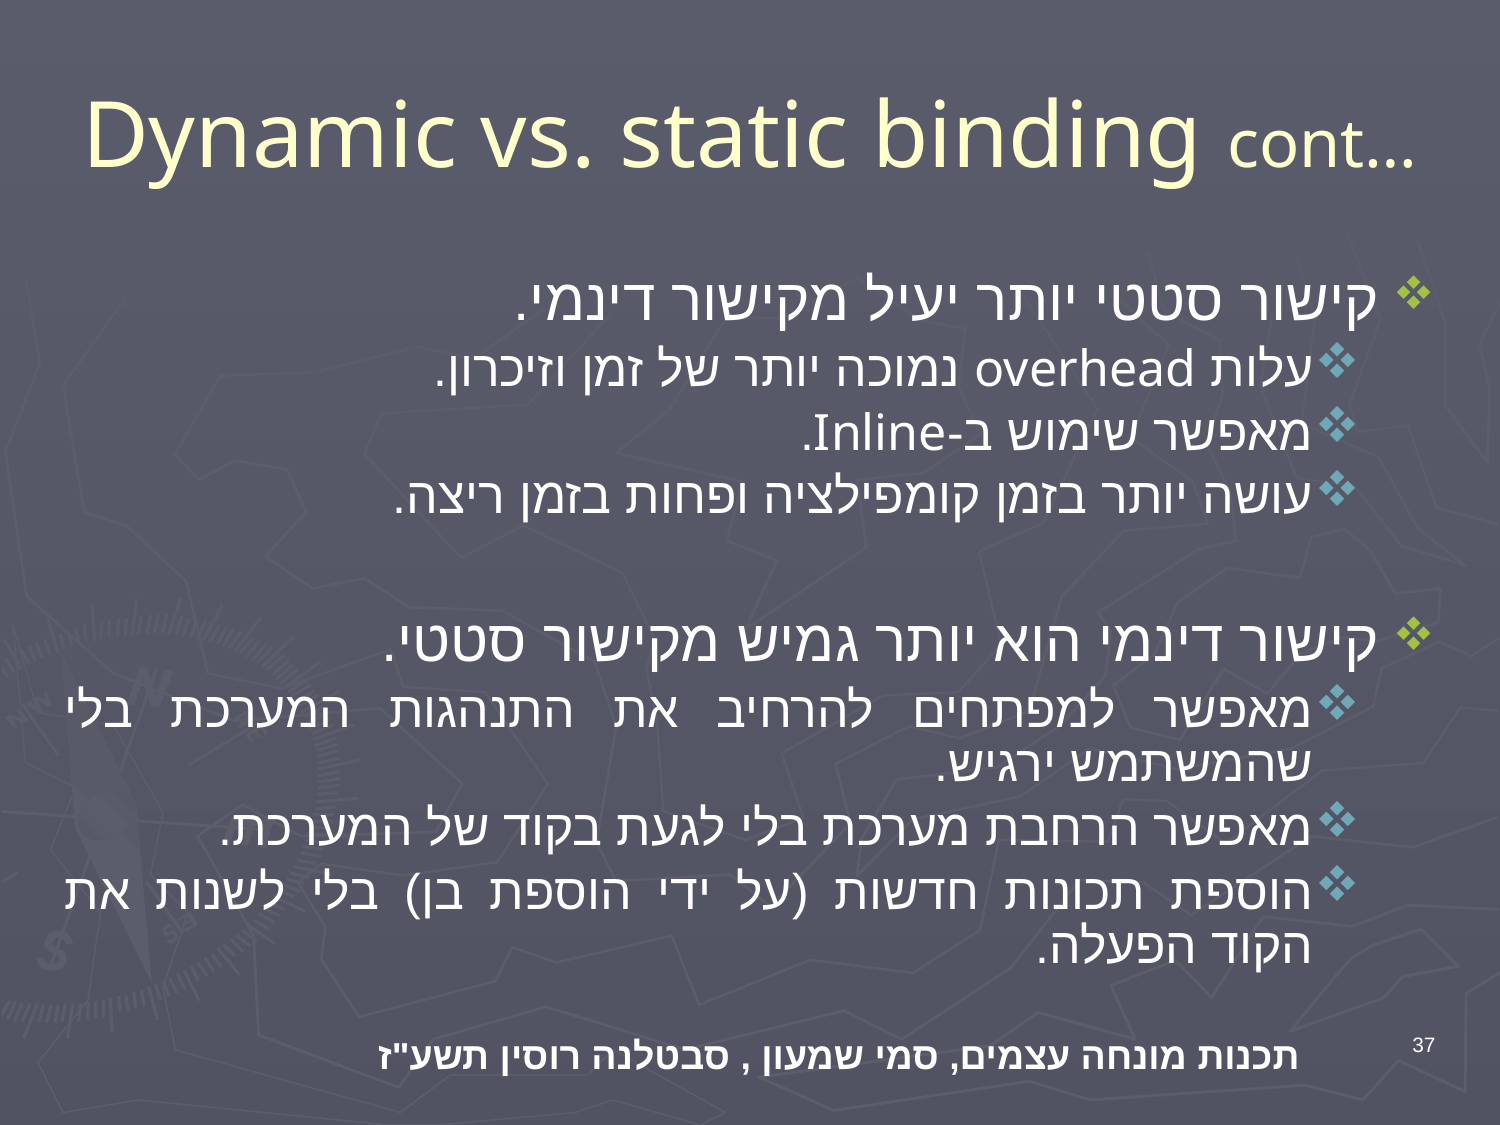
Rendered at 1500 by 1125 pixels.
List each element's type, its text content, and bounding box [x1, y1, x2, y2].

text_box תכנות מונחה עצמים, סמי שמעון , סבטלנה רוסין תשע"ז [363, 1024, 1319, 1085]
title Dynamic vs. static binding cont… [49, 37, 1451, 225]
list קישור סטטי יותר יעיל מקישור דינמי. עלות overhead נמוכה יותר של זמן וזיכרון. מאפשר שימוש ב-Inline. עושה יותר בזמן קומפילציה ופחות בזמן ריצה. קישור דינמי הוא יותר גמיש מקישור סטטי. מאפשר למפתחים להרחיב את התנהגות המערכת בלי שהמשתמש ירגיש. מאפשר הרחבת מערכת בלי לגעת בקוד של המערכת. הוספת תכונות חדשות (על ידי הוספת בן) בלי לשנות את הקוד הפעלה. [49, 262, 1451, 1001]
slide_number 37 [1074, 1024, 1451, 1103]
